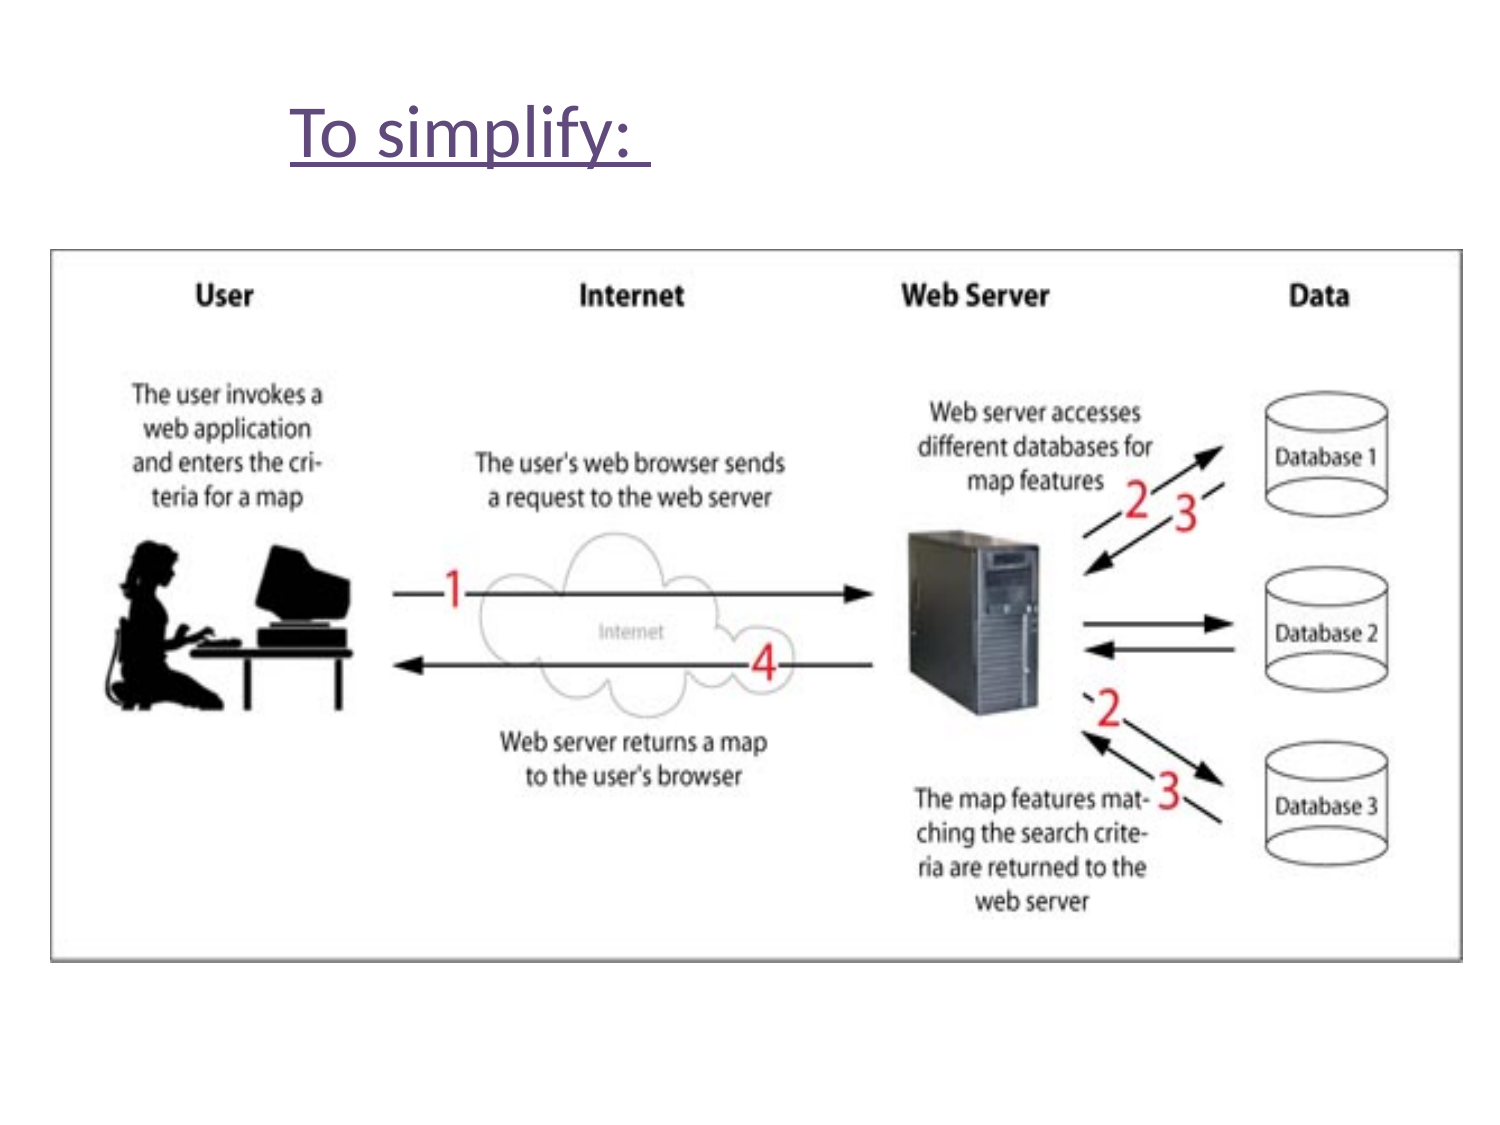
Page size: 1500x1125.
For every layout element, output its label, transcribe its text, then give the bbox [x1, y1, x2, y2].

text_box To simplify: [275, 74, 988, 180]
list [49, 249, 1463, 963]
